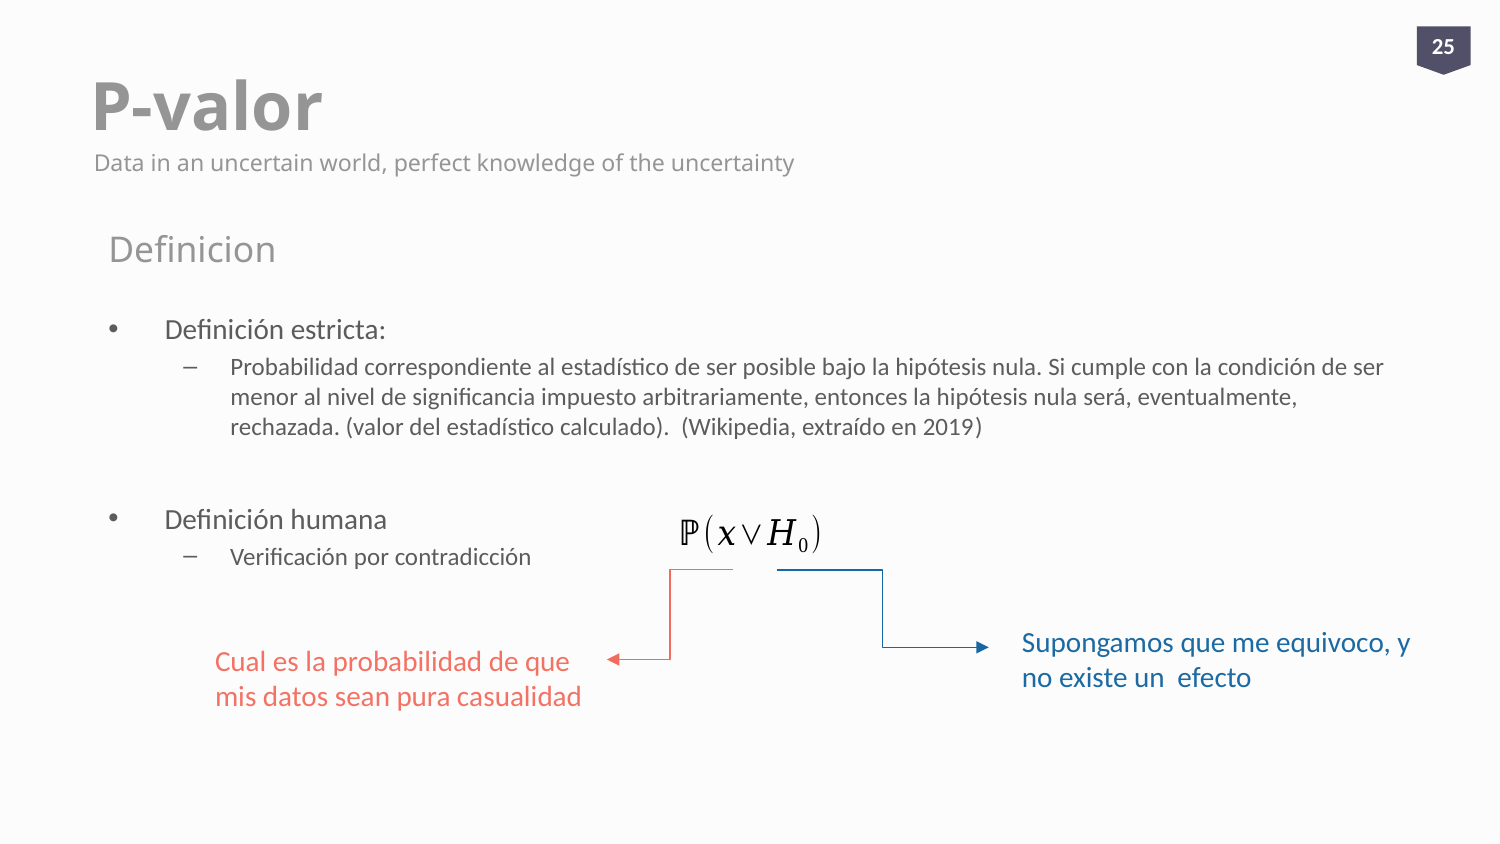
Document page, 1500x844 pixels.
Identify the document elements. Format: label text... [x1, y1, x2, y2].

text_box Cual es la probabilidad de que mis datos sean pura casualidad [200, 635, 626, 726]
text_box Data in an uncertain world, perfect knowledge of the uncertainty [78, 132, 880, 193]
text_box 25 [1414, 24, 1473, 77]
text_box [776, 569, 990, 648]
text_box Definición humana Verificación por contradicción [93, 492, 1407, 590]
list Definición estricta: Probabilidad correspondiente al estadístico de ser posible bajo la hipótesis nula. Si cumple con la condición de ser menor al nivel de significancia impuesto arbitrariamente, entonces la hipótesis nula será, eventualmente, rechazada. (valor del estadístico calculado). (Wikipedia, extraído en 2019) [93, 303, 1407, 461]
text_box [606, 569, 733, 660]
title P-valor [75, 33, 1176, 175]
text_box Definicion [93, 204, 317, 292]
text_box Supongamos que me equivoco, y no existe un efecto [1006, 616, 1432, 707]
